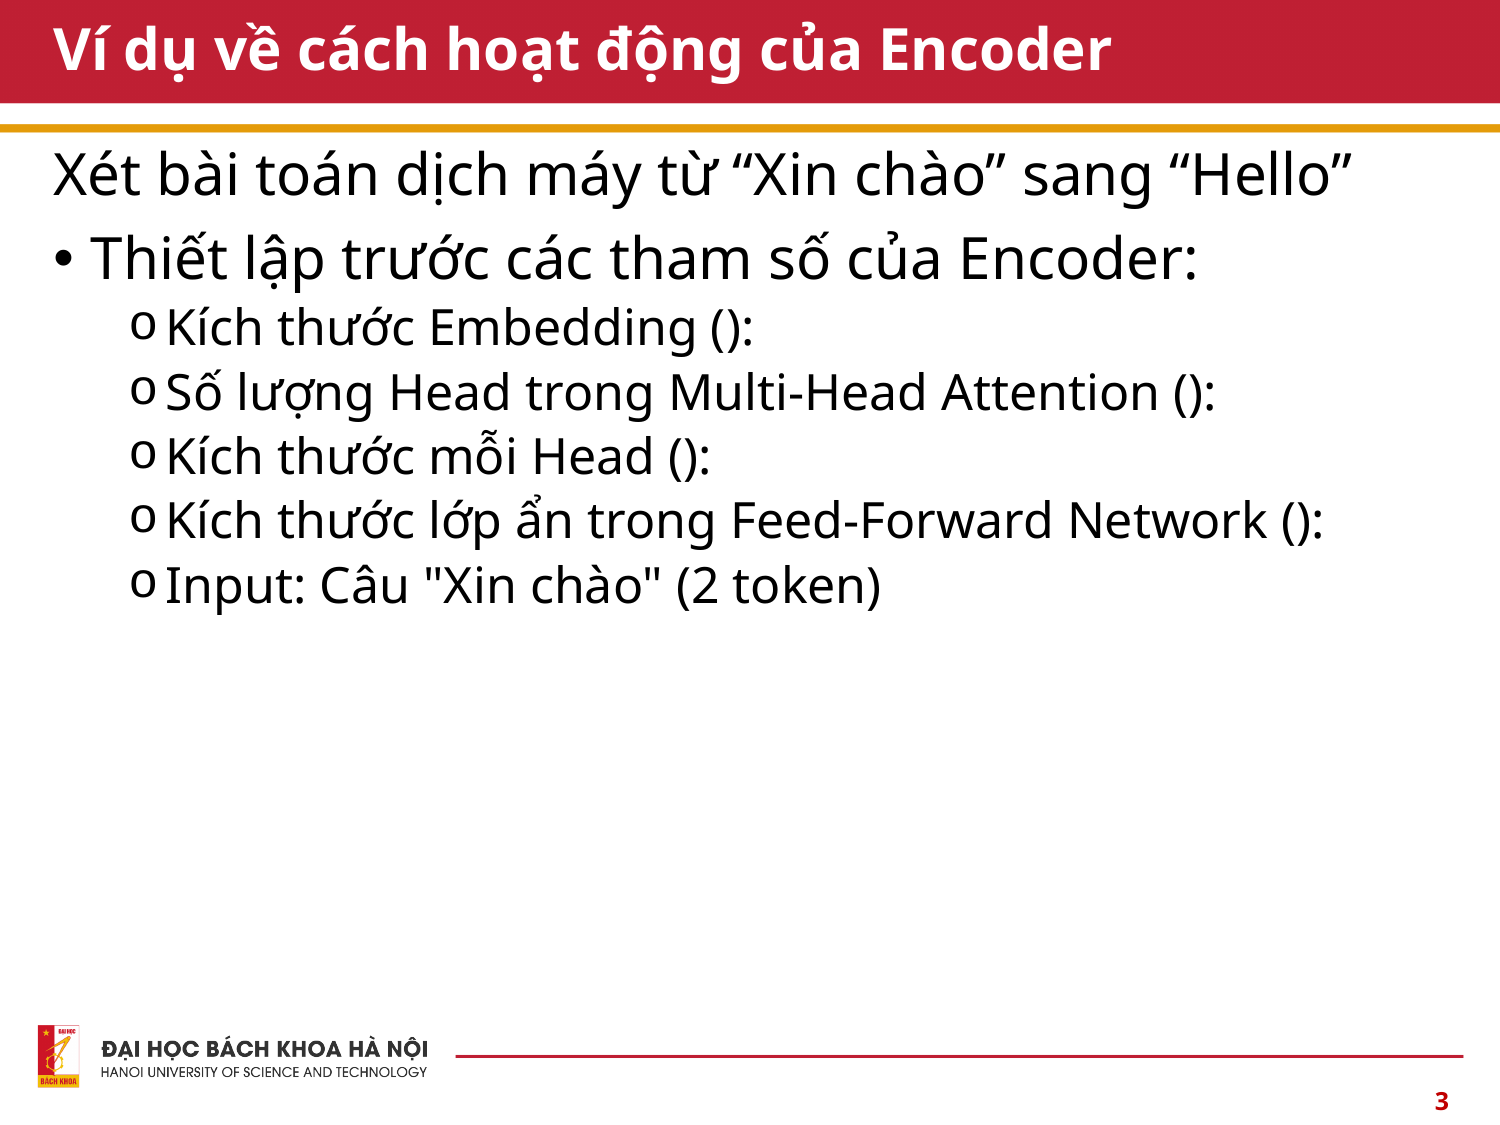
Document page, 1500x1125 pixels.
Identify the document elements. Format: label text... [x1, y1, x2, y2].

picture [0, 0, 1500, 1125]
slide_number 3 [1126, 1078, 1464, 1125]
title Ví dụ về cách hoạt động của Encoder [38, 12, 1462, 87]
